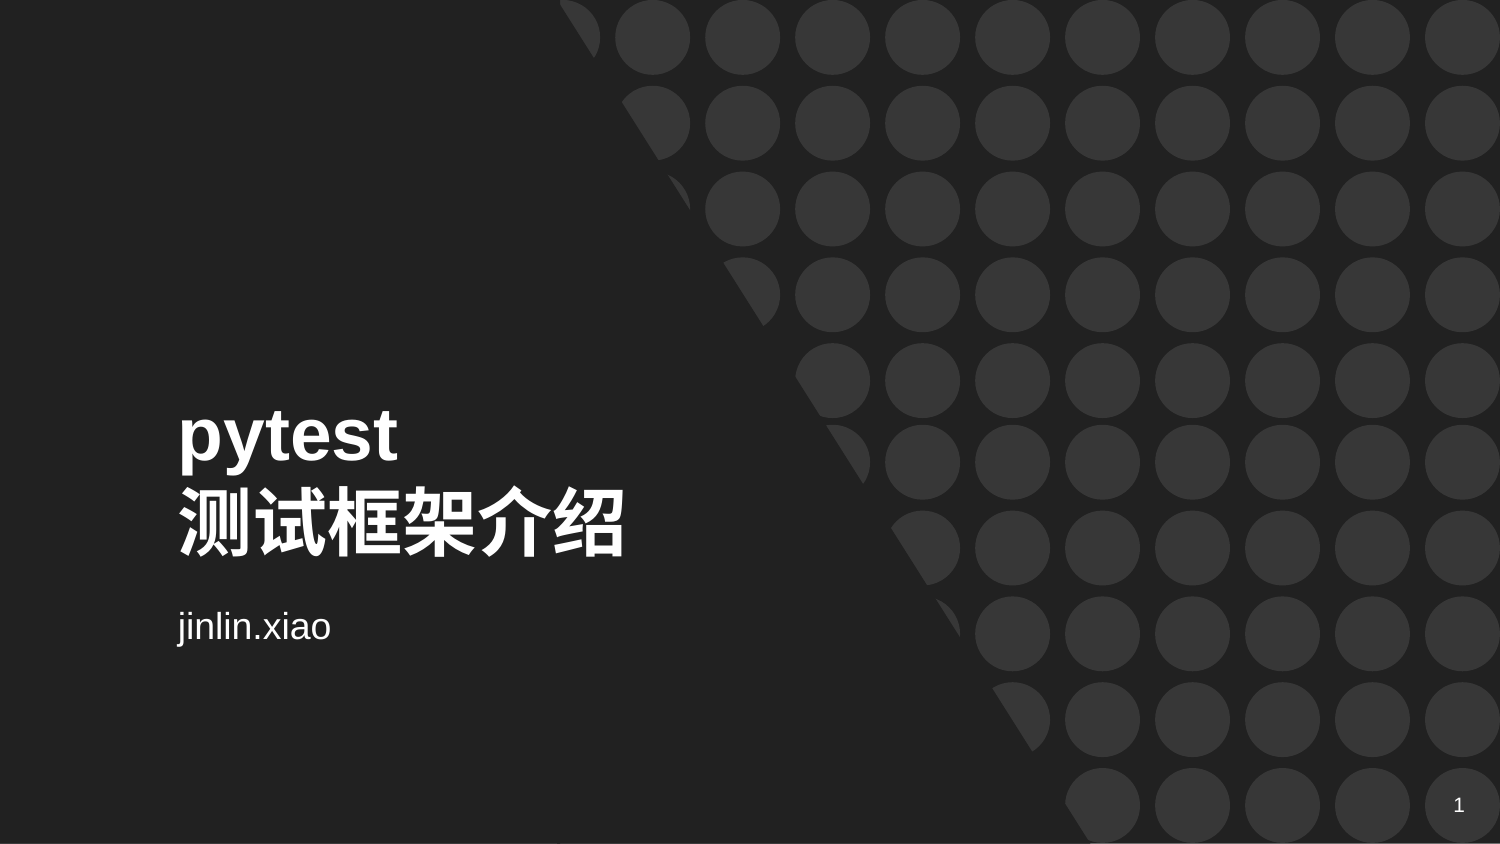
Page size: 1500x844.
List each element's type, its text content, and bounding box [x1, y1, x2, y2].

subtitle jinlin.xiao [162, 587, 678, 687]
slide_number ‹#› [1389, 772, 1480, 837]
title pytest 测试框架介绍 [162, 295, 678, 581]
